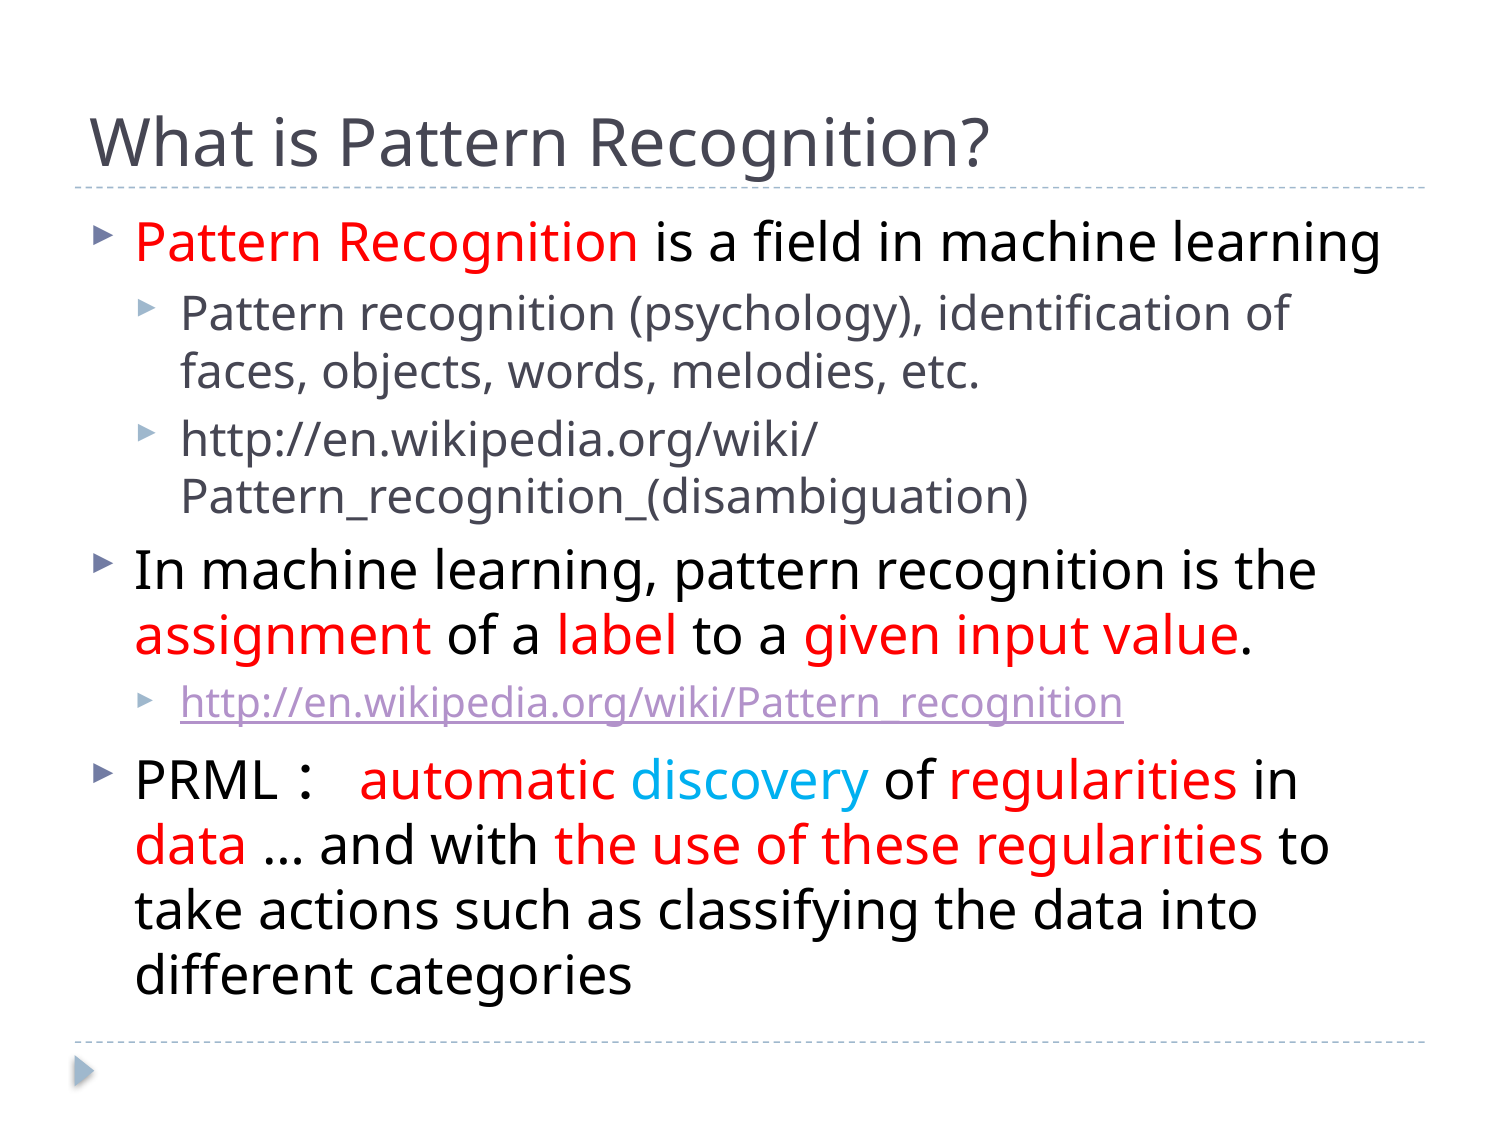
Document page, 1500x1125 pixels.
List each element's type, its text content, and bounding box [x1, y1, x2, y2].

list Pattern Recognition is a field in machine learning Pattern recognition (psychology), identification of faces, objects, words, melodies, etc. http://en.wikipedia.org/wiki/Pattern_recognition_(disambiguation) In machine learning, pattern recognition is the assignment of a label to a given input value. http://en.wikipedia.org/wiki/Pattern_recognition PRML：automatic discovery of regularities in data … and with the use of these regularities to take actions such as classifying the data into different categories [75, 200, 1425, 1010]
title What is Pattern Recognition? [75, 24, 1425, 188]
